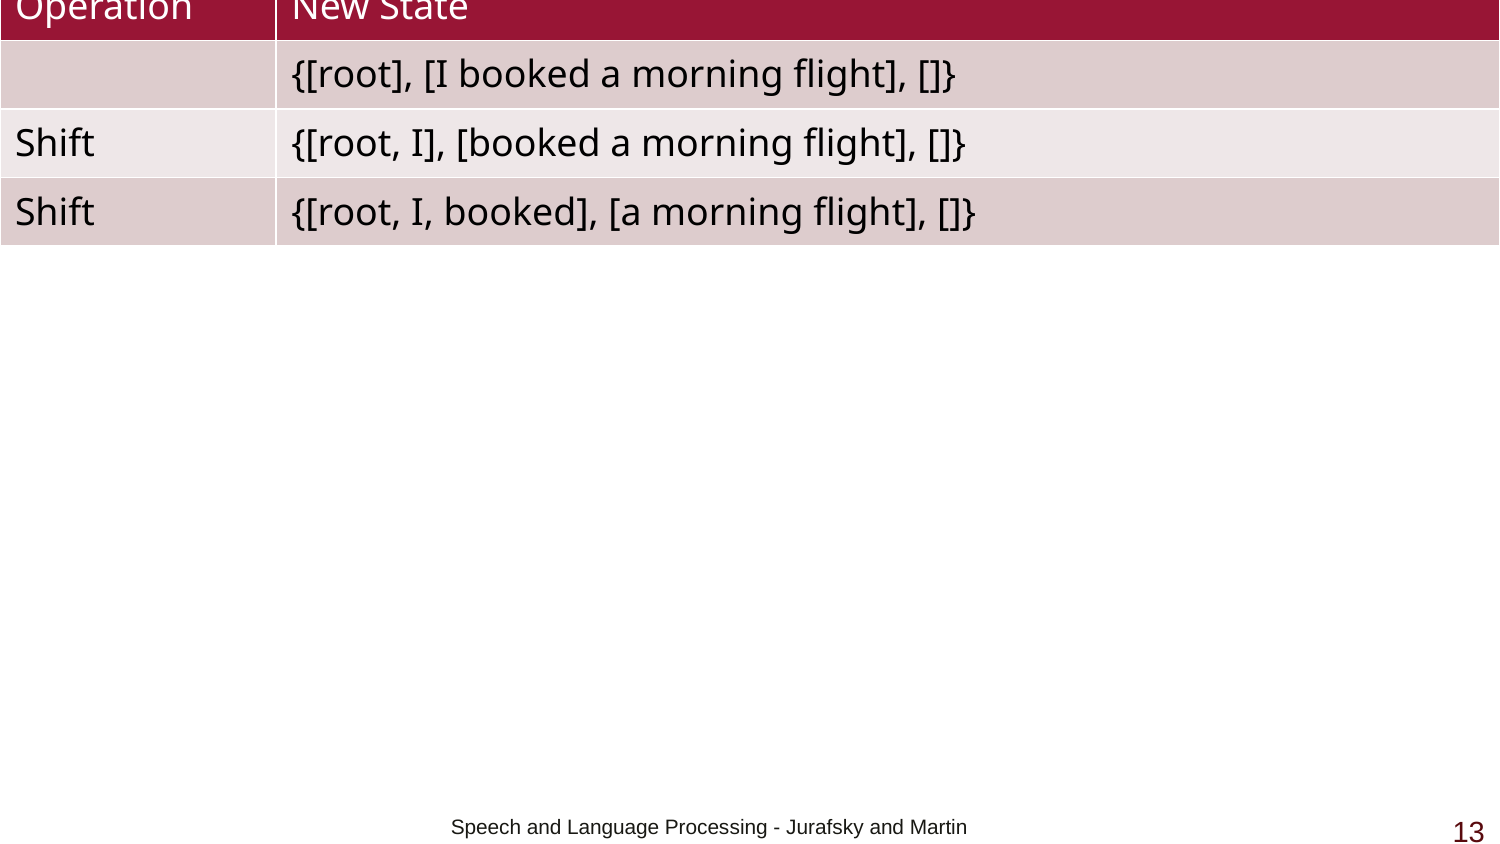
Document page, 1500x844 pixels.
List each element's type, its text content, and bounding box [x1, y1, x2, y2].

footer Speech and Language Processing - Jurafsky and Martin [199, 806, 1424, 844]
table_cell Shift [1, 110, 275, 177]
table_cell Shift [1, 178, 275, 245]
table_cell {[root, I, booked], [a morning flight], []} [277, 178, 1499, 245]
table_cell [1, 41, 275, 108]
table_header New State [277, 0, 1499, 40]
table_cell {[root, I], [booked a morning flight], []} [277, 110, 1499, 177]
table_cell {[root], [I booked a morning flight], []} [277, 41, 1499, 108]
slide_number 13 [1424, 806, 1500, 844]
table_header Operation [1, 0, 275, 40]
